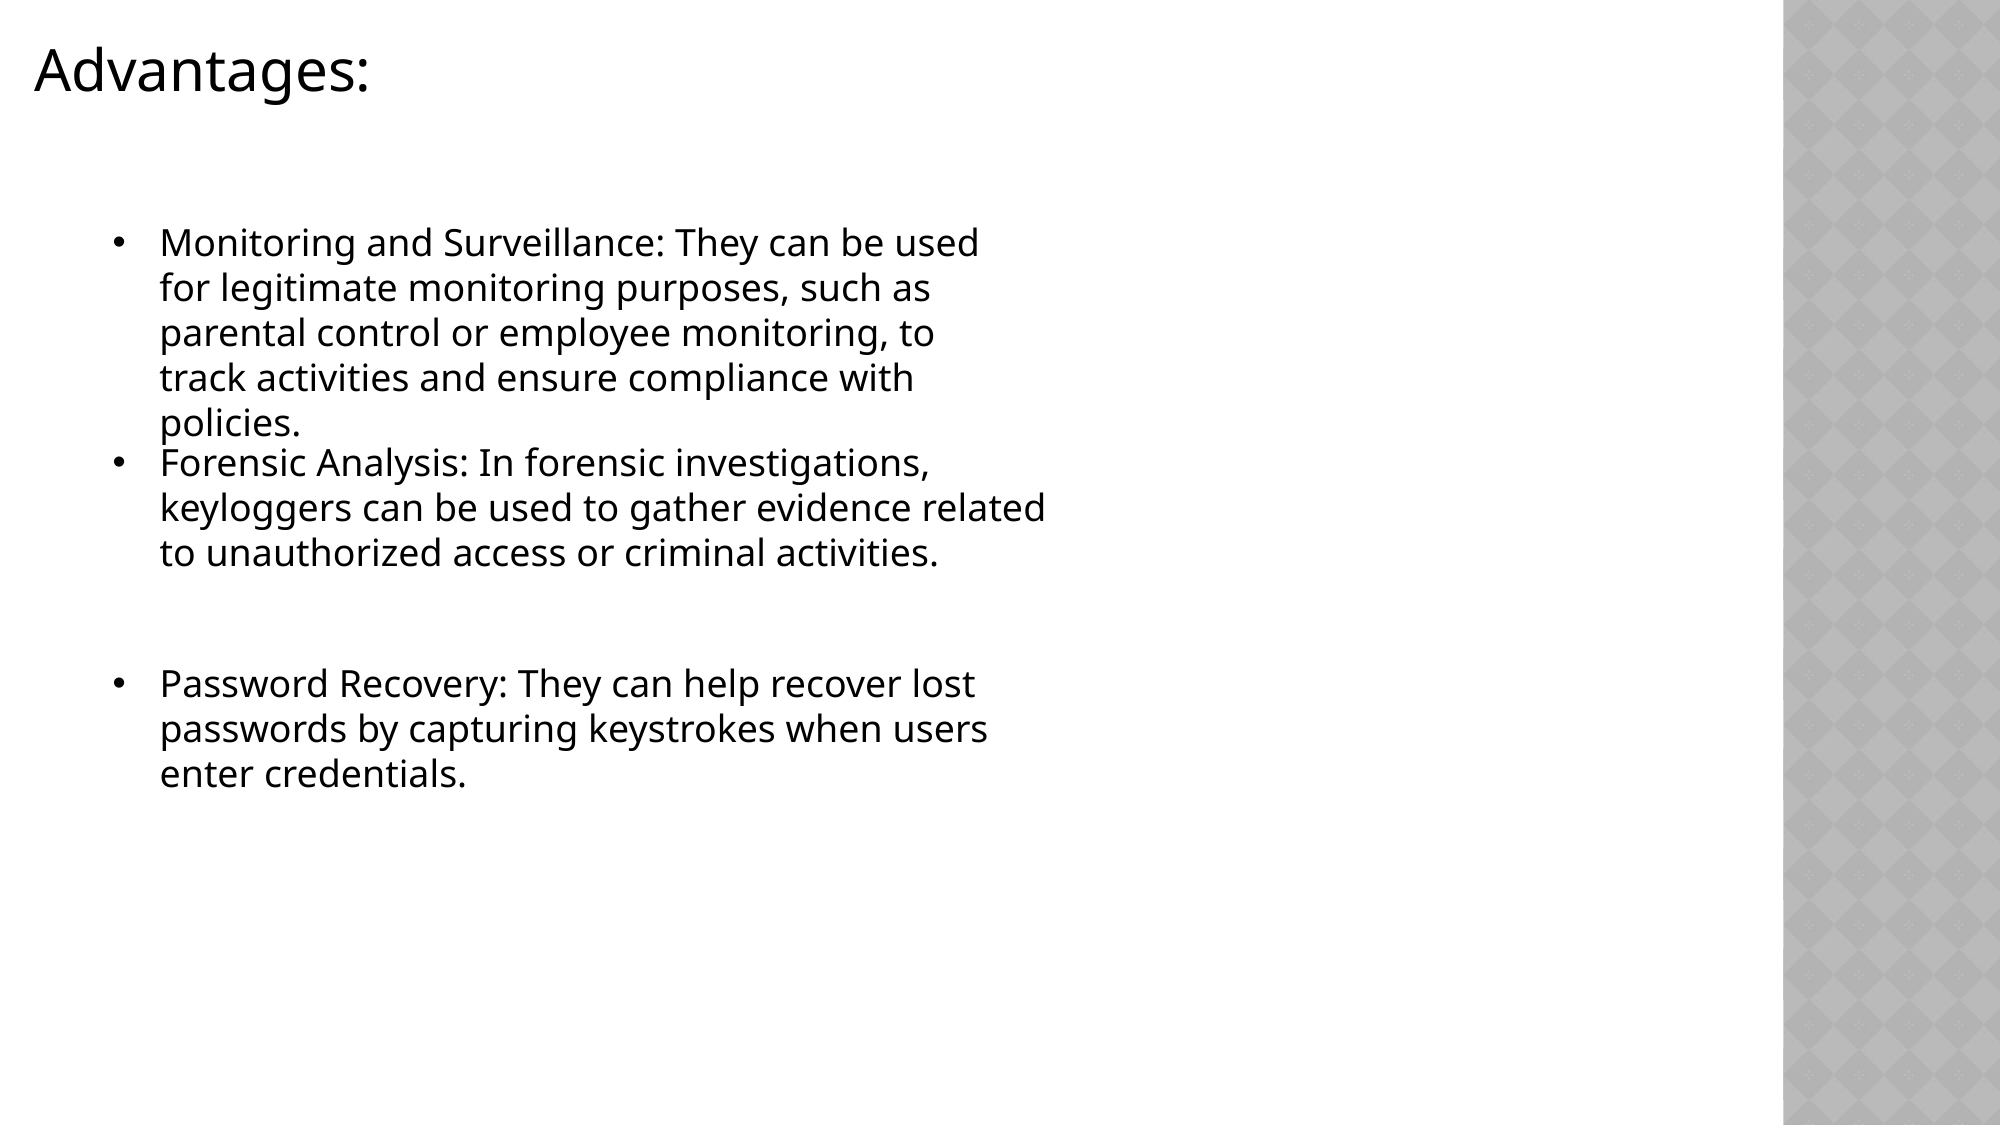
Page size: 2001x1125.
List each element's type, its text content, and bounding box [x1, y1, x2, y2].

text_box Forensic Analysis: In forensic investigations, keyloggers can be used to gather evidence related to unauthorized access or criminal activities. [97, 431, 1098, 582]
text_box Monitoring and Surveillance: They can be used for legitimate monitoring purposes, such as parental control or employee monitoring, to track activities and ensure compliance with policies. [97, 211, 1047, 431]
text_box Advantages: [19, 26, 1047, 111]
text_box Password Recovery: They can help recover lost passwords by capturing keystrokes when users enter credentials. [97, 652, 1098, 803]
